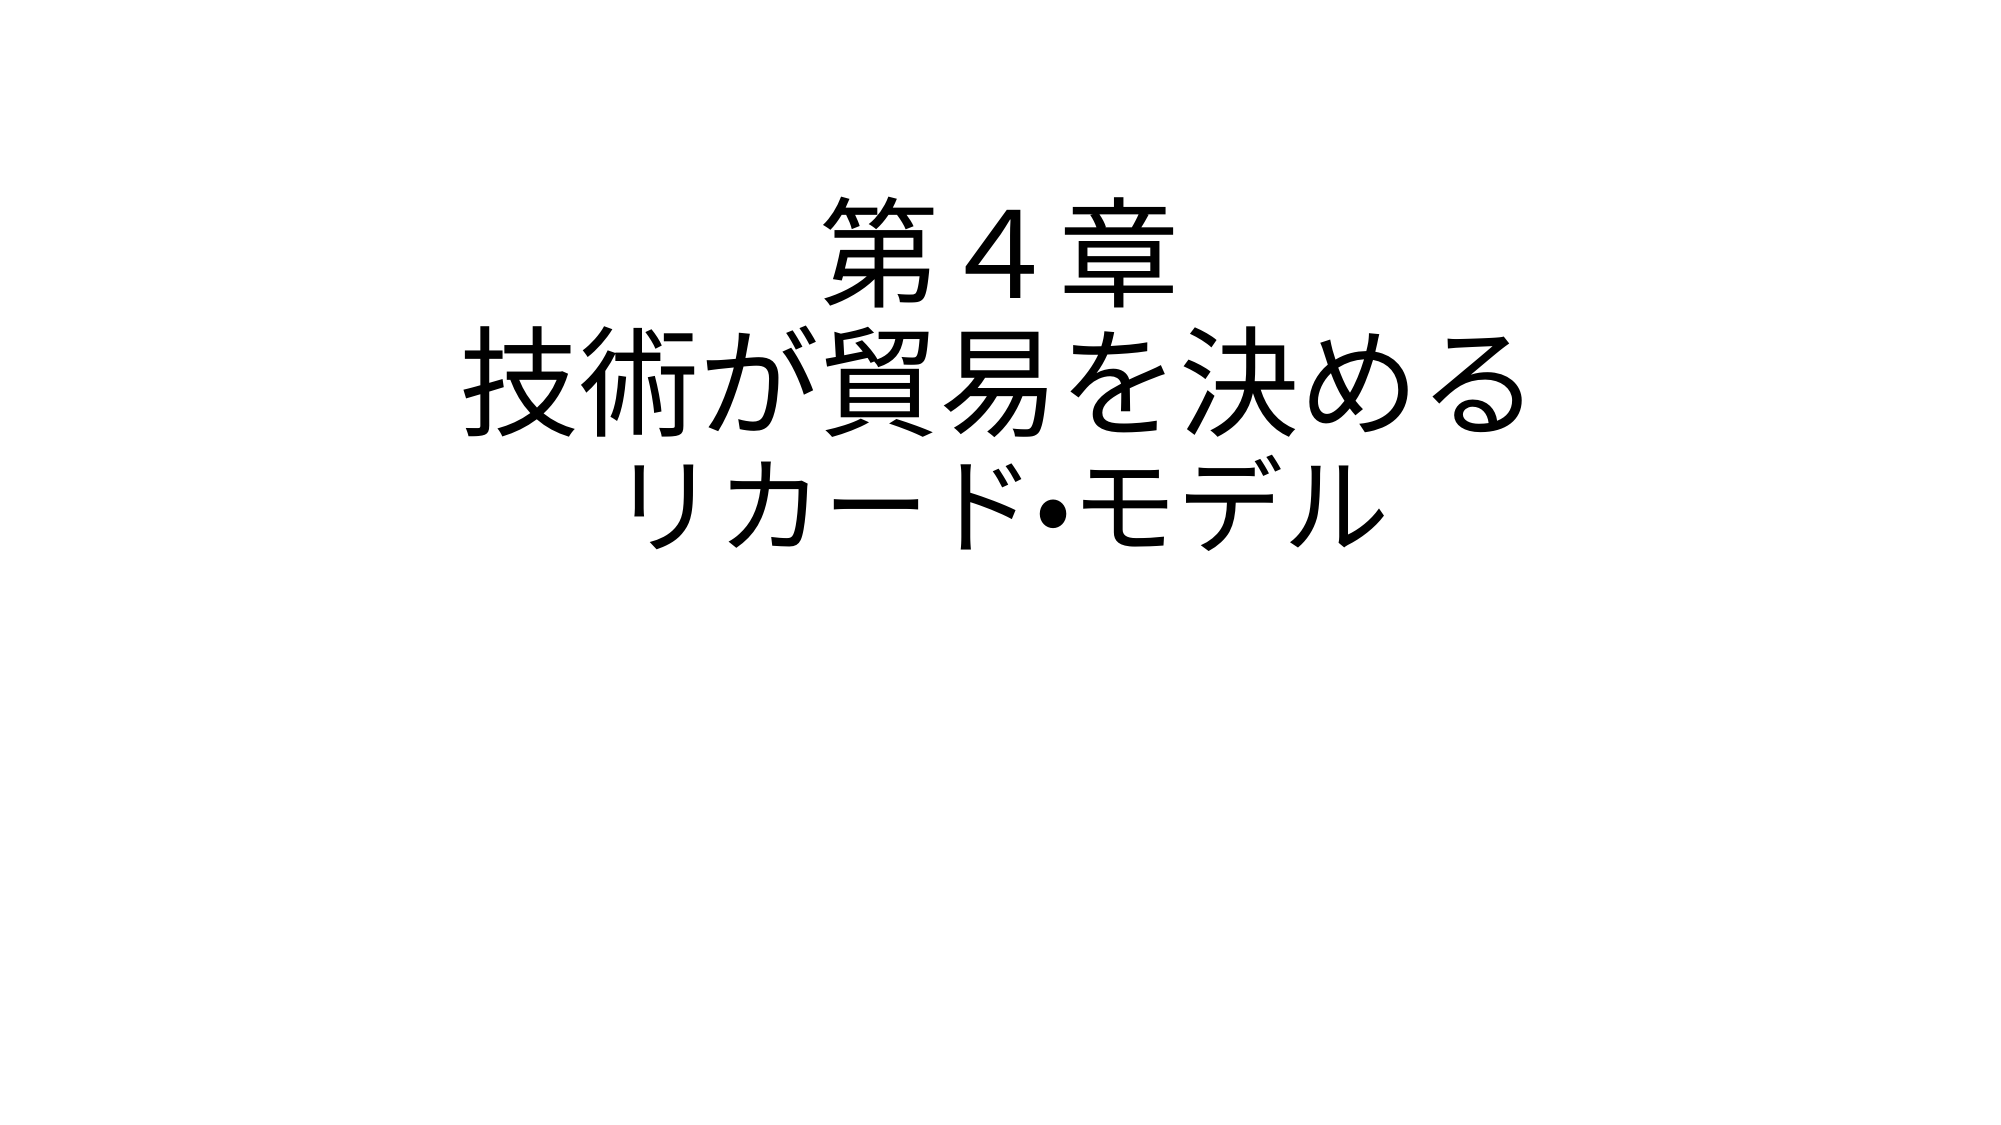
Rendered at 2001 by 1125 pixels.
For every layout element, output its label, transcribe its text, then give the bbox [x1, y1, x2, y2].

title 第４章 技術が貿易を決める リカード・モデル [249, 184, 1750, 576]
